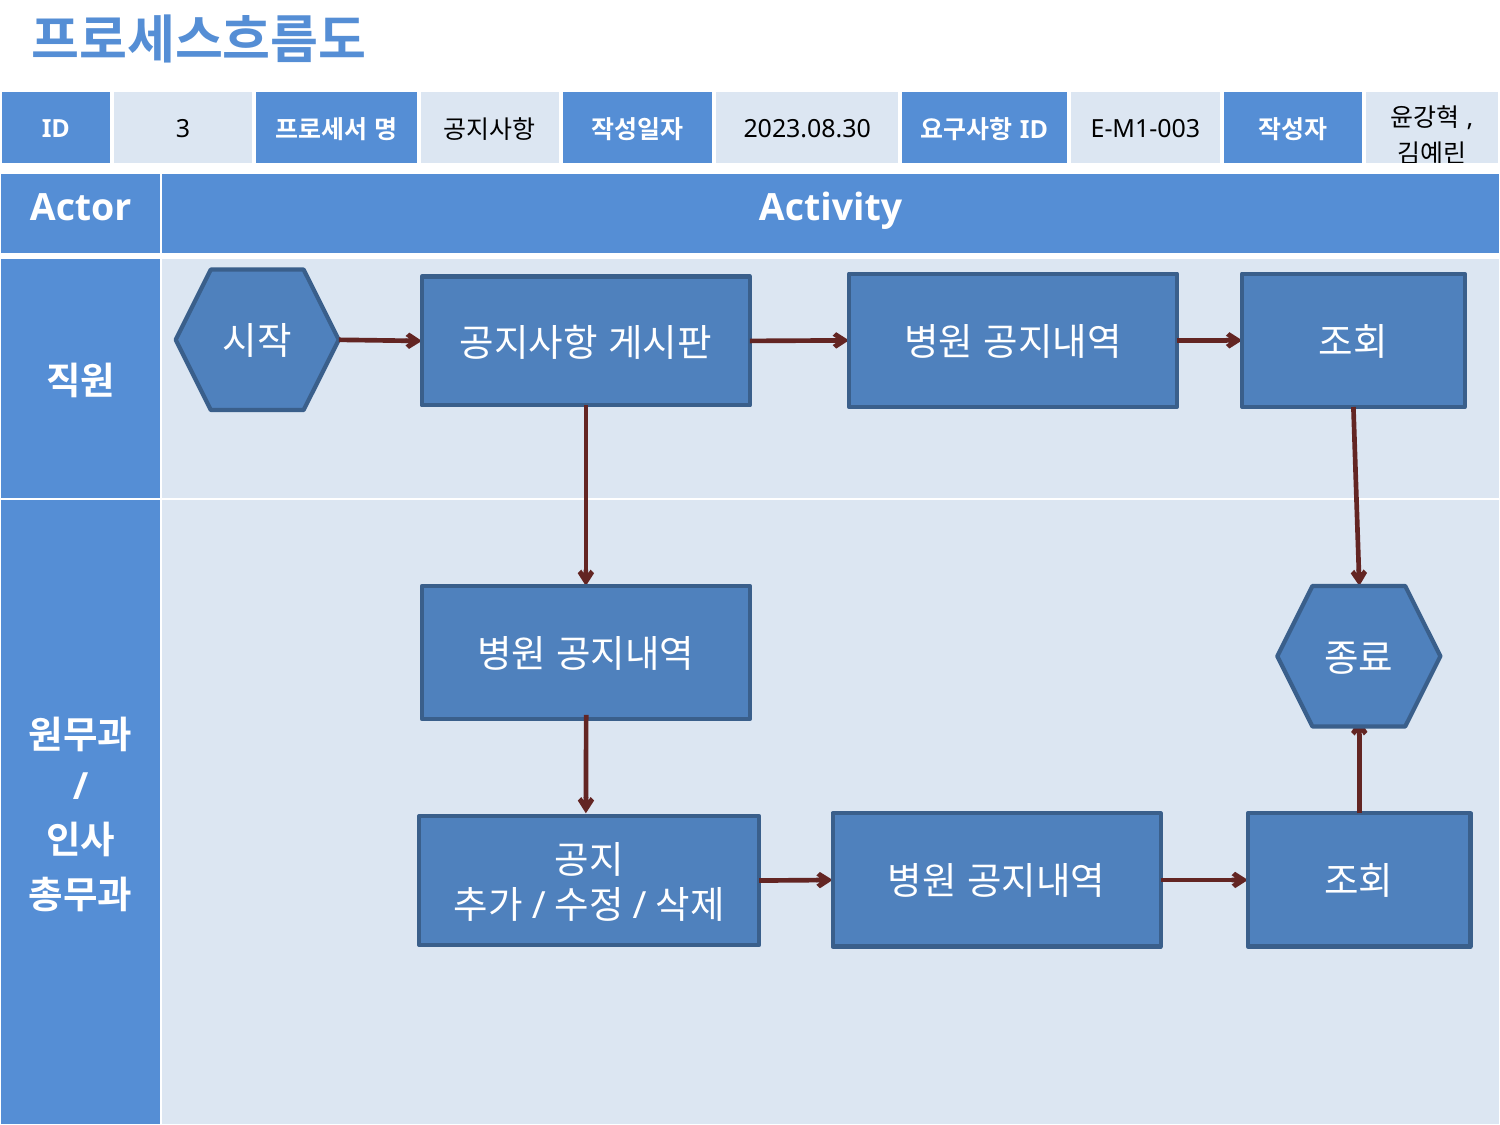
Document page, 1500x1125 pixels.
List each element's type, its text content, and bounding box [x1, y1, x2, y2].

text_box 프로세스흐름도 [17, 0, 382, 77]
table_header E-M1-003 [1071, 92, 1220, 163]
table_cell [162, 500, 1499, 1124]
table_header 윤강혁, 김예린 [1366, 92, 1498, 163]
table_header 요구사항ID [902, 92, 1067, 163]
text_box 병원 공지내역 [420, 584, 752, 721]
table_header 작성일자 [563, 92, 712, 163]
table_header 프로세서 명 [256, 92, 417, 163]
table_header 3 [114, 92, 252, 163]
text_box 조회 [1246, 811, 1473, 949]
text_box 공지 추가/수정/삭제 [417, 814, 761, 947]
table_header ID [2, 92, 110, 163]
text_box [1266, 493, 1447, 500]
table_cell 직원 [1, 259, 160, 498]
text_box 병원 공지내역 [847, 272, 1179, 409]
text_box 조회 [1240, 272, 1467, 409]
text_box 시작 [173, 267, 340, 413]
table_header Activity [162, 174, 1499, 253]
table_header Actor [1, 174, 160, 253]
table_cell 원무과 / 인사 총무과 [1, 500, 160, 1124]
table_header 2023.08.30 [716, 92, 898, 163]
text_box 공지사항 게시판 [420, 274, 752, 407]
table_header 공지사항 [421, 92, 559, 163]
text_box 병원 공지내역 [831, 811, 1163, 949]
table_cell [162, 259, 1499, 498]
table_header 작성자 [1224, 92, 1362, 163]
text_box 종료 [1275, 583, 1443, 729]
